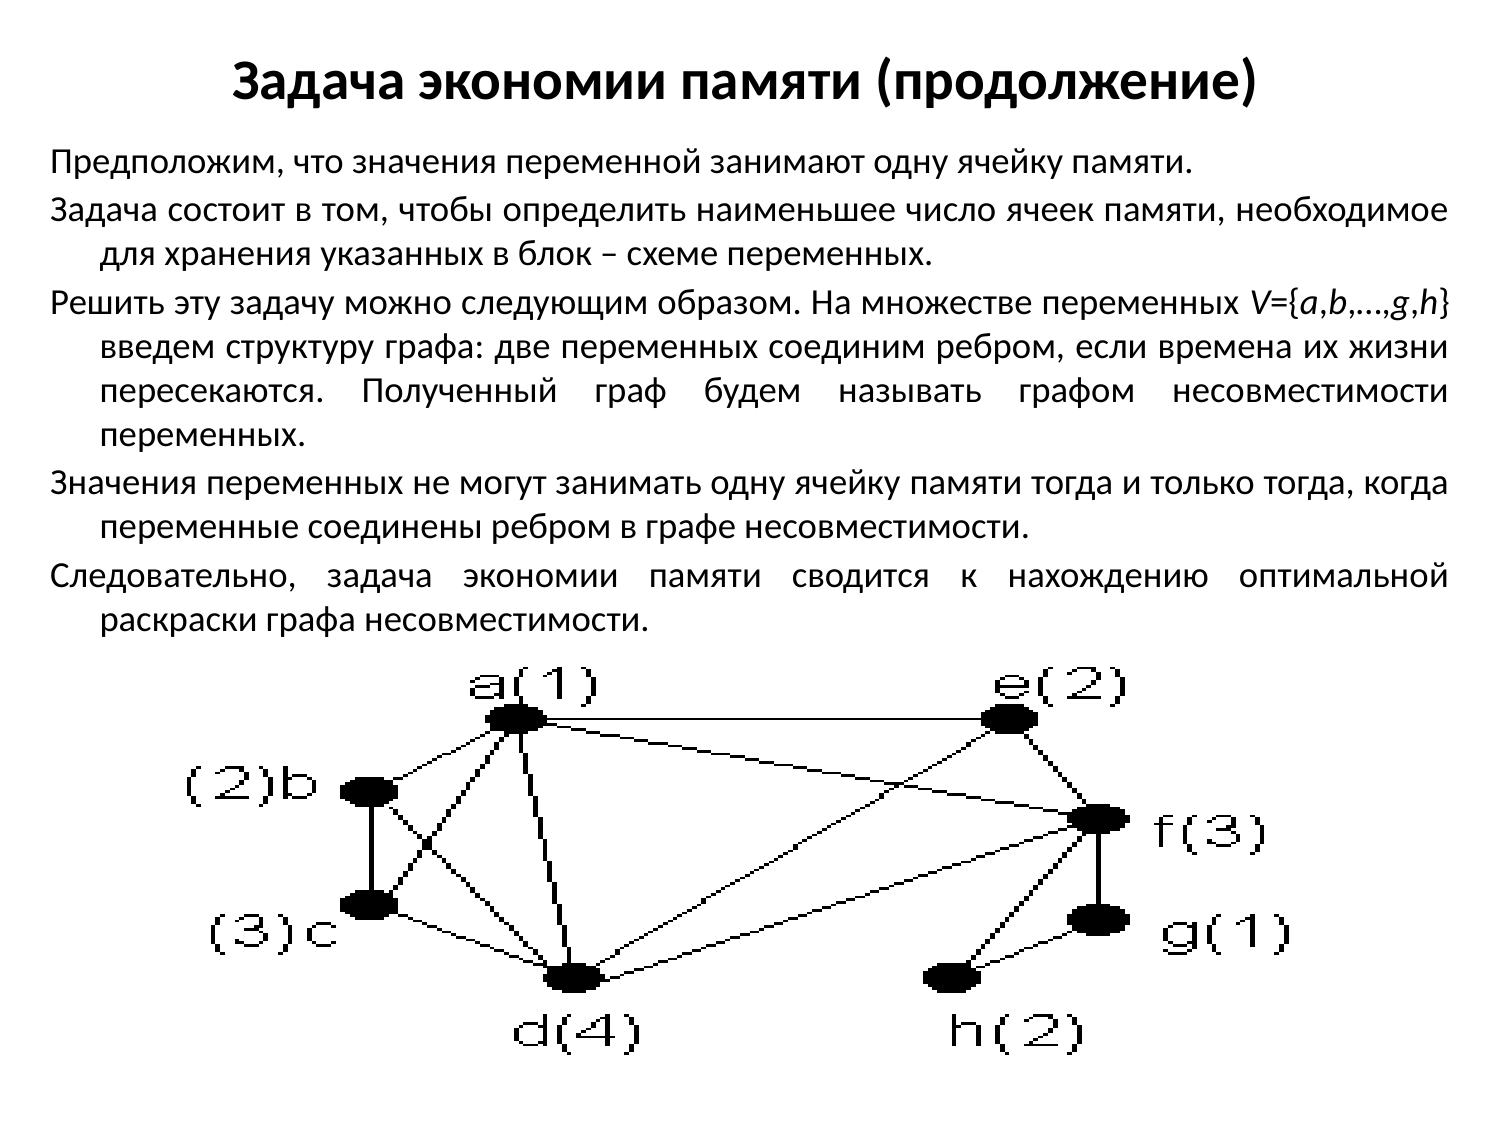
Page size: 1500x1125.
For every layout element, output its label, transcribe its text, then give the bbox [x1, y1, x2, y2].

picture [187, 667, 1290, 1055]
list Предположим, что значения переменной занимают одну ячейку памяти. Задача состоит в том, чтобы определить наименьшее число ячеек памяти, необходимое для хранения указанных в блок – схеме переменных. Решить эту задачу можно следующим образом. На множестве переменных V={a,b,…,g,h} введем структуру графа: две переменных соединим ребром, если времена их жизни пересекаются. Полученный граф будем называть графом несовместимости переменных. Значения переменных не могут занимать одну ячейку памяти тогда и только тогда, когда переменные соединены ребром в графе несовместимости. Следовательно, задача экономии памяти сводится к нахождению оптимальной раскраски графа несовместимости. [35, 128, 1465, 657]
title Задача экономии памяти (продолжение) [70, 35, 1421, 119]
